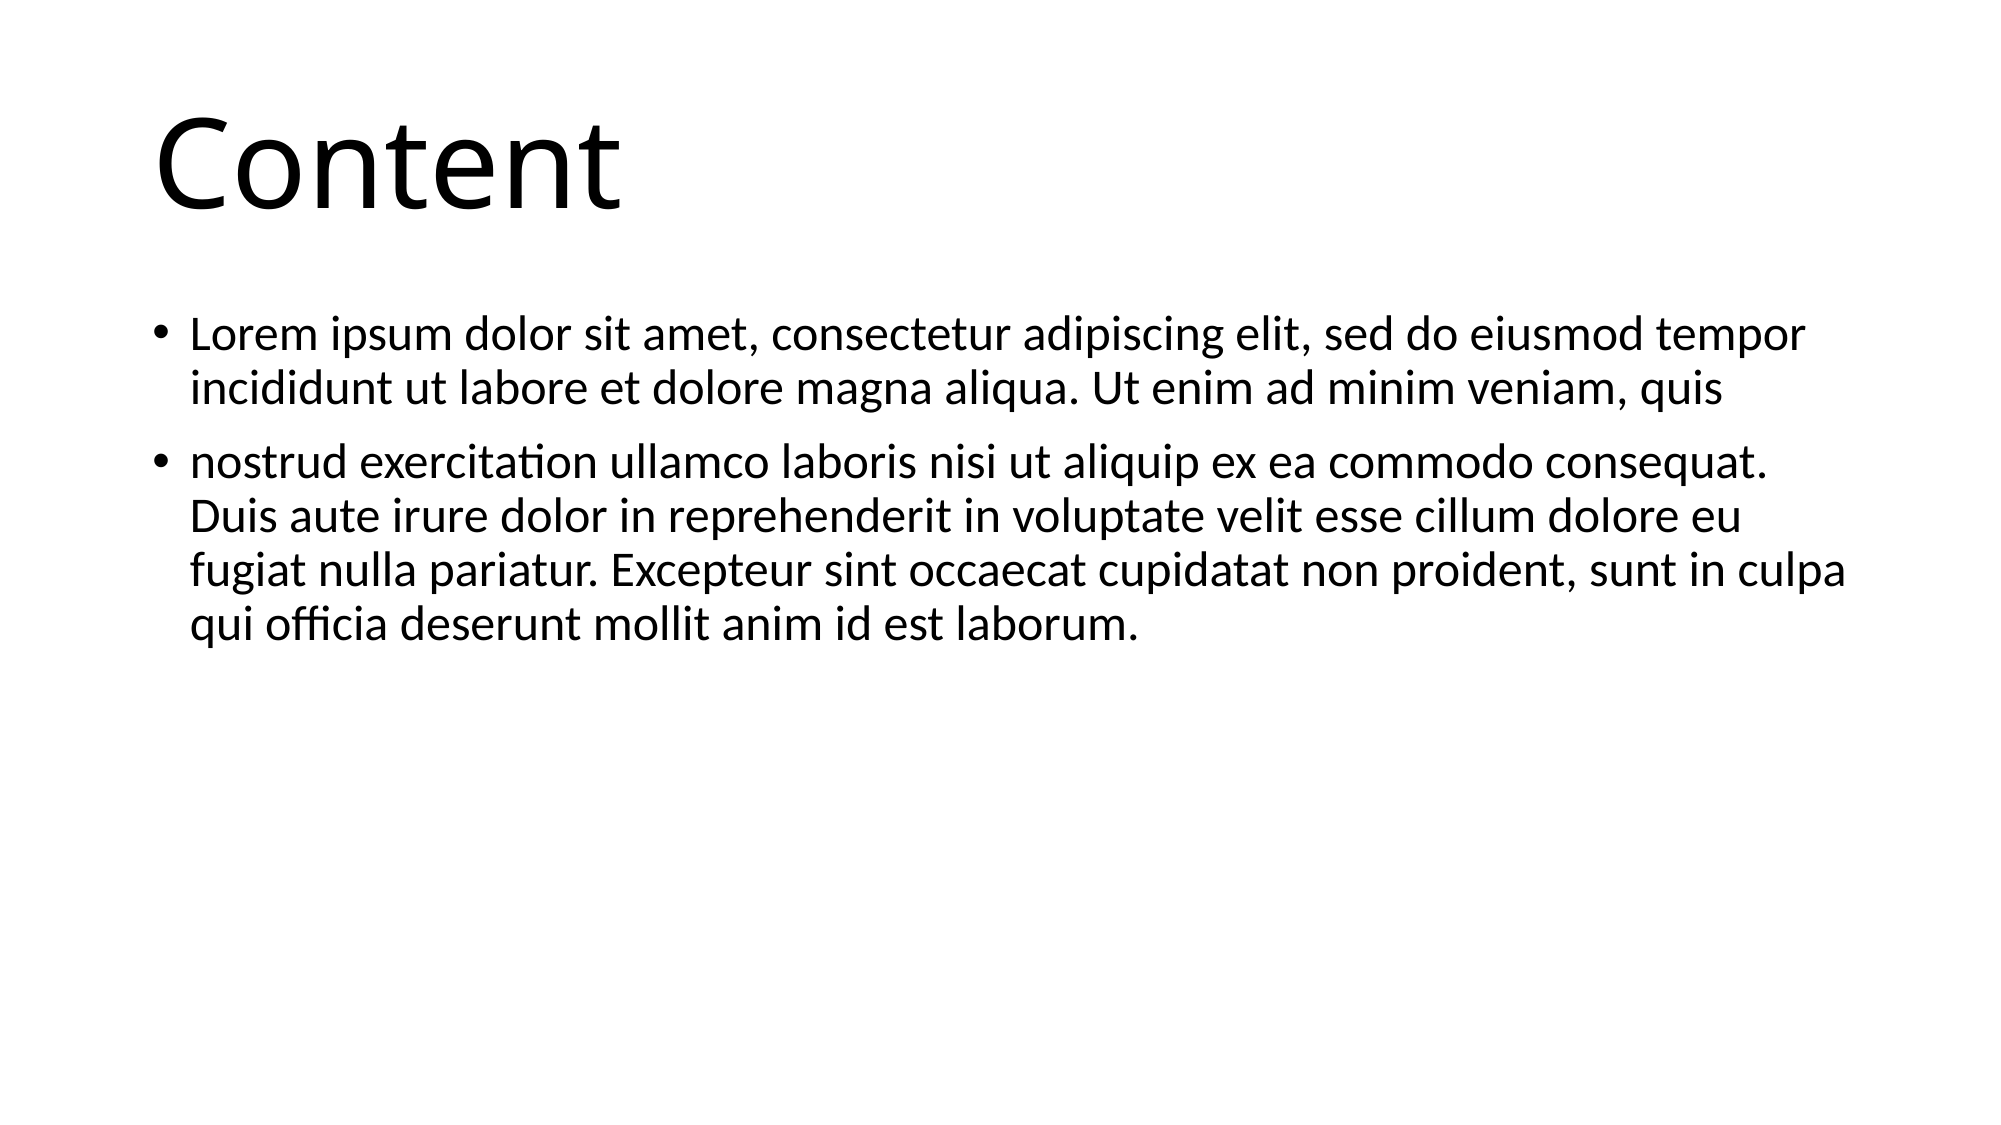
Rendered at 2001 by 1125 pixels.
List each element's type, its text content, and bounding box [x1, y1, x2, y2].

title Content [137, 59, 1863, 278]
list Lorem ipsum dolor sit amet, consectetur adipiscing elit, sed do eiusmod tempor incididunt ut labore et dolore magna aliqua. Ut enim ad minim veniam, quis nostrud exercitation ullamco laboris nisi ut aliquip ex ea commodo consequat. Duis aute irure dolor in reprehenderit in voluptate velit esse cillum dolore eu fugiat nulla pariatur. Excepteur sint occaecat cupidatat non proident, sunt in culpa qui officia deserunt mollit anim id est laborum. [137, 299, 1863, 1014]
